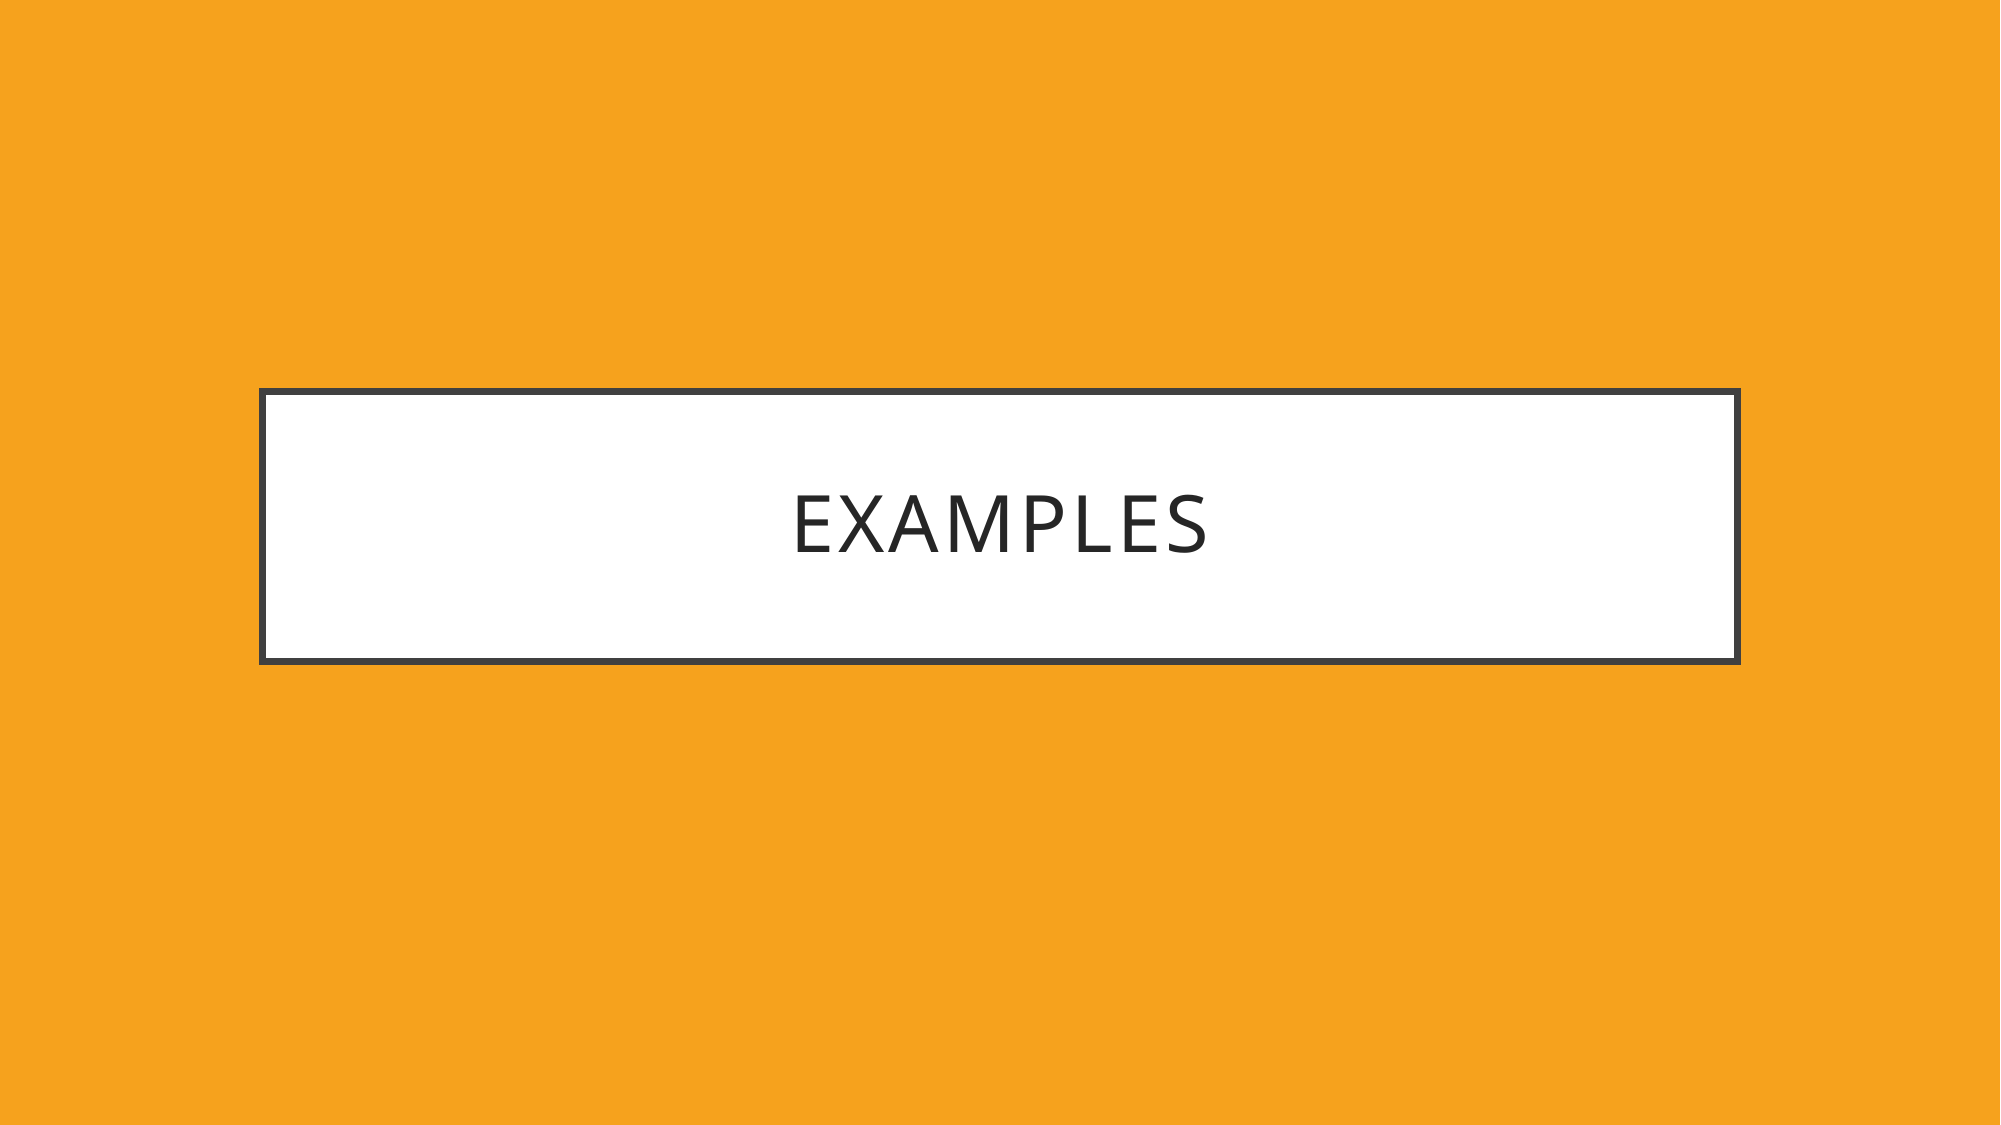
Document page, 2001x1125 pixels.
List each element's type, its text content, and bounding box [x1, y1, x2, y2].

title Examples [259, 388, 1741, 665]
